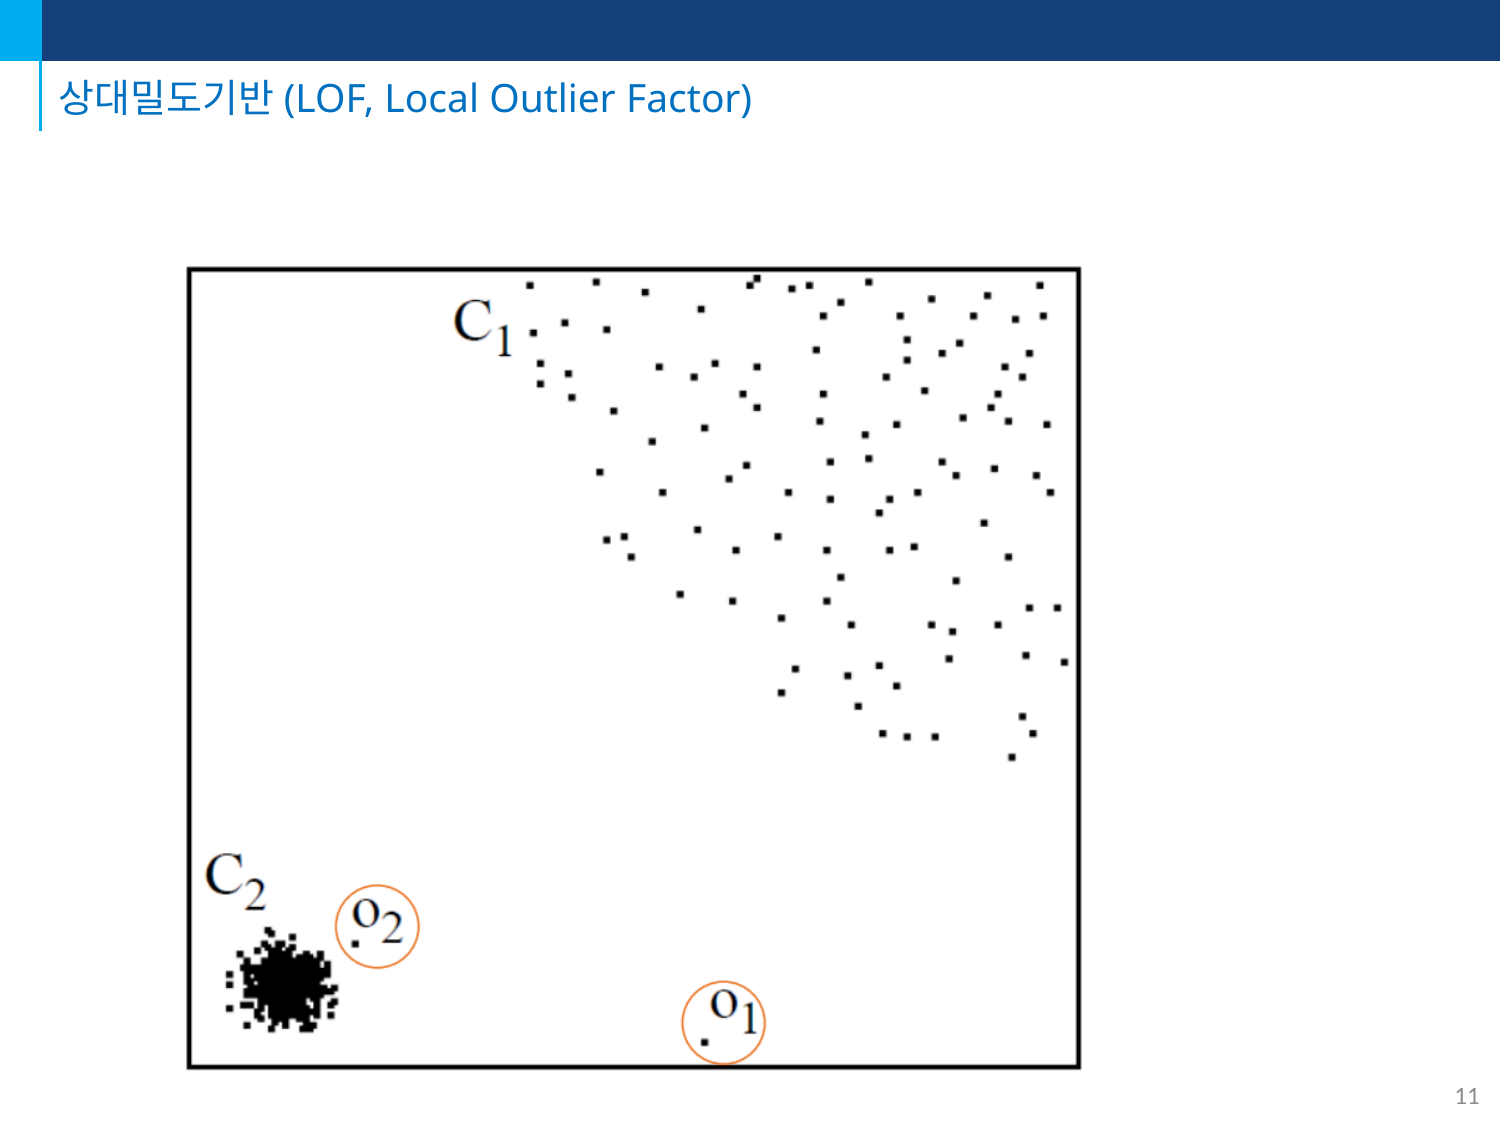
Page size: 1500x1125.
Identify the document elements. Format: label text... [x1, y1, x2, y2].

title 상대밀도기반(LOF, Local Outlier Factor) [43, 66, 1499, 133]
slide_number 11 [1435, 1065, 1499, 1125]
picture [180, 259, 1088, 1074]
